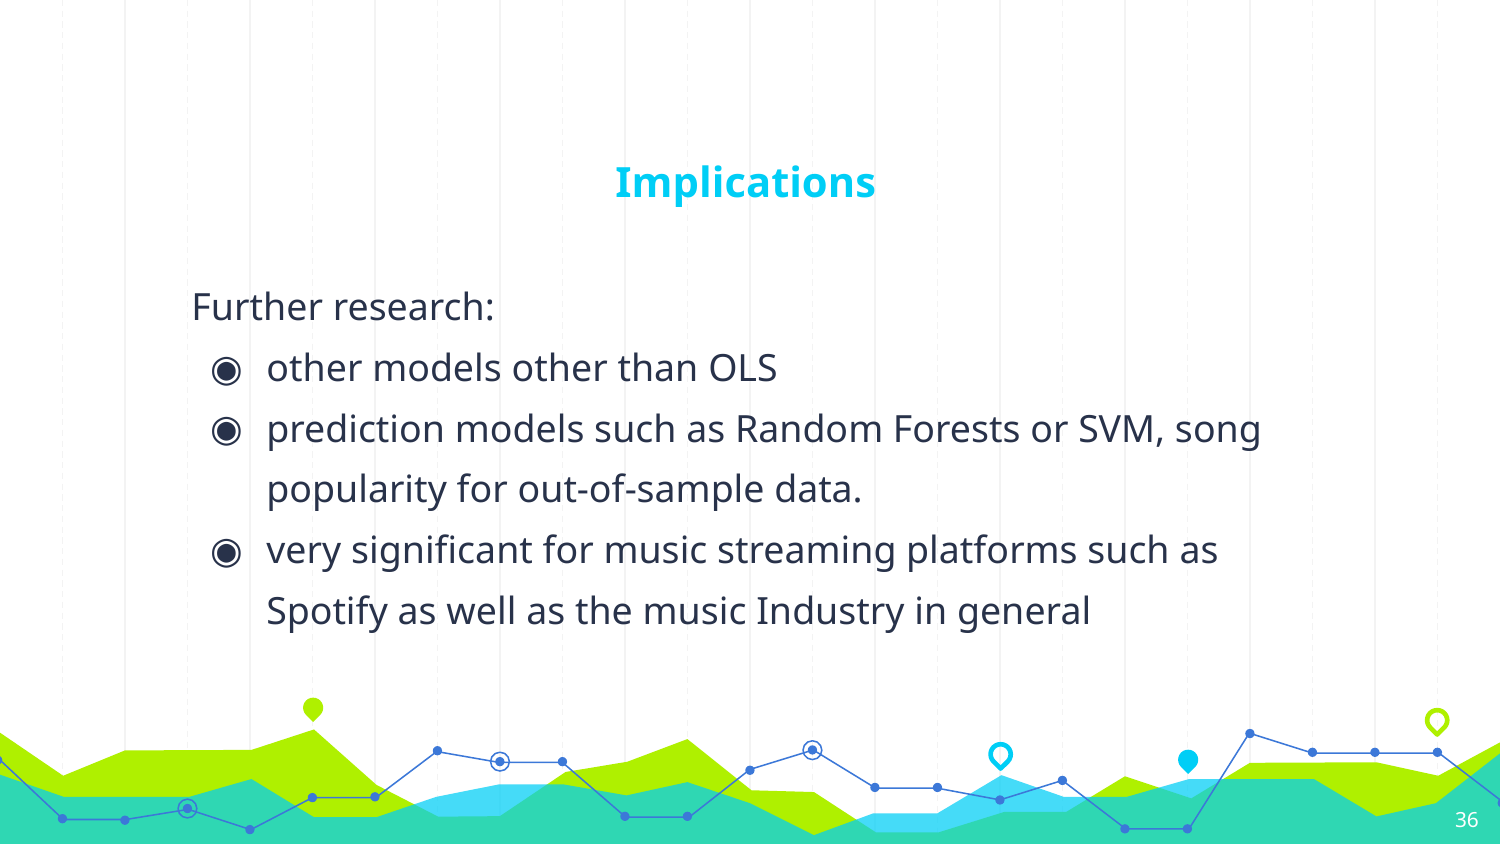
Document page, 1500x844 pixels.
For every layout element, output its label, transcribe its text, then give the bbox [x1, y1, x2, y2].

title Implications [171, 103, 1320, 222]
list Further research: other models other than OLS prediction models such as Random Forests or SVM, song popularity for out-of-sample data. very significant for music streaming platforms such as Spotify as well as the music Industry in general [176, 252, 1325, 644]
slide_number ‹#› [1403, 791, 1494, 844]
